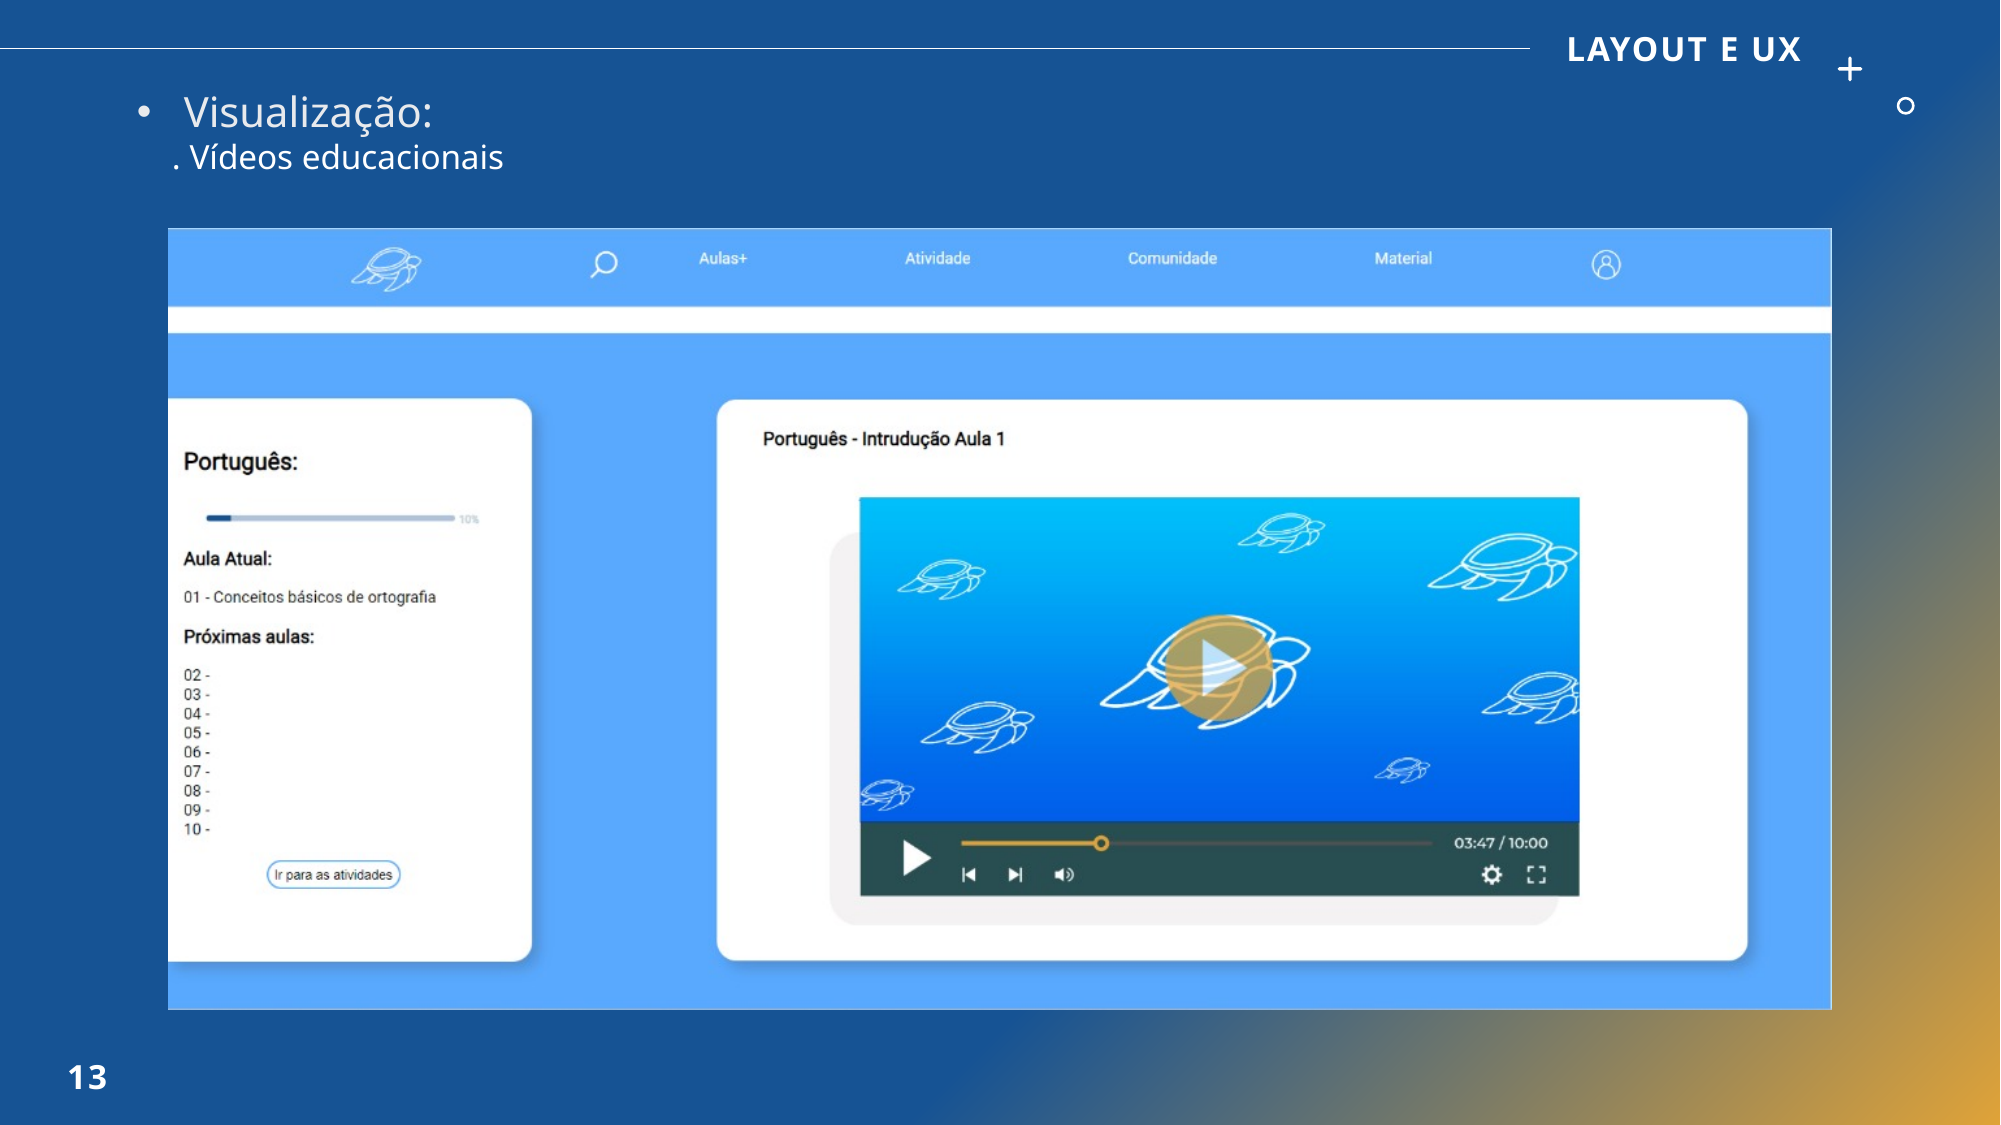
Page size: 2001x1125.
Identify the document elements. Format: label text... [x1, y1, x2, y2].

text_box Visualização: . Vídeos educacionais [122, 78, 723, 184]
picture [168, 228, 1832, 1010]
slide_number 13 [32, 1054, 123, 1103]
footer LAYOUT E UX [1385, 18, 1982, 79]
